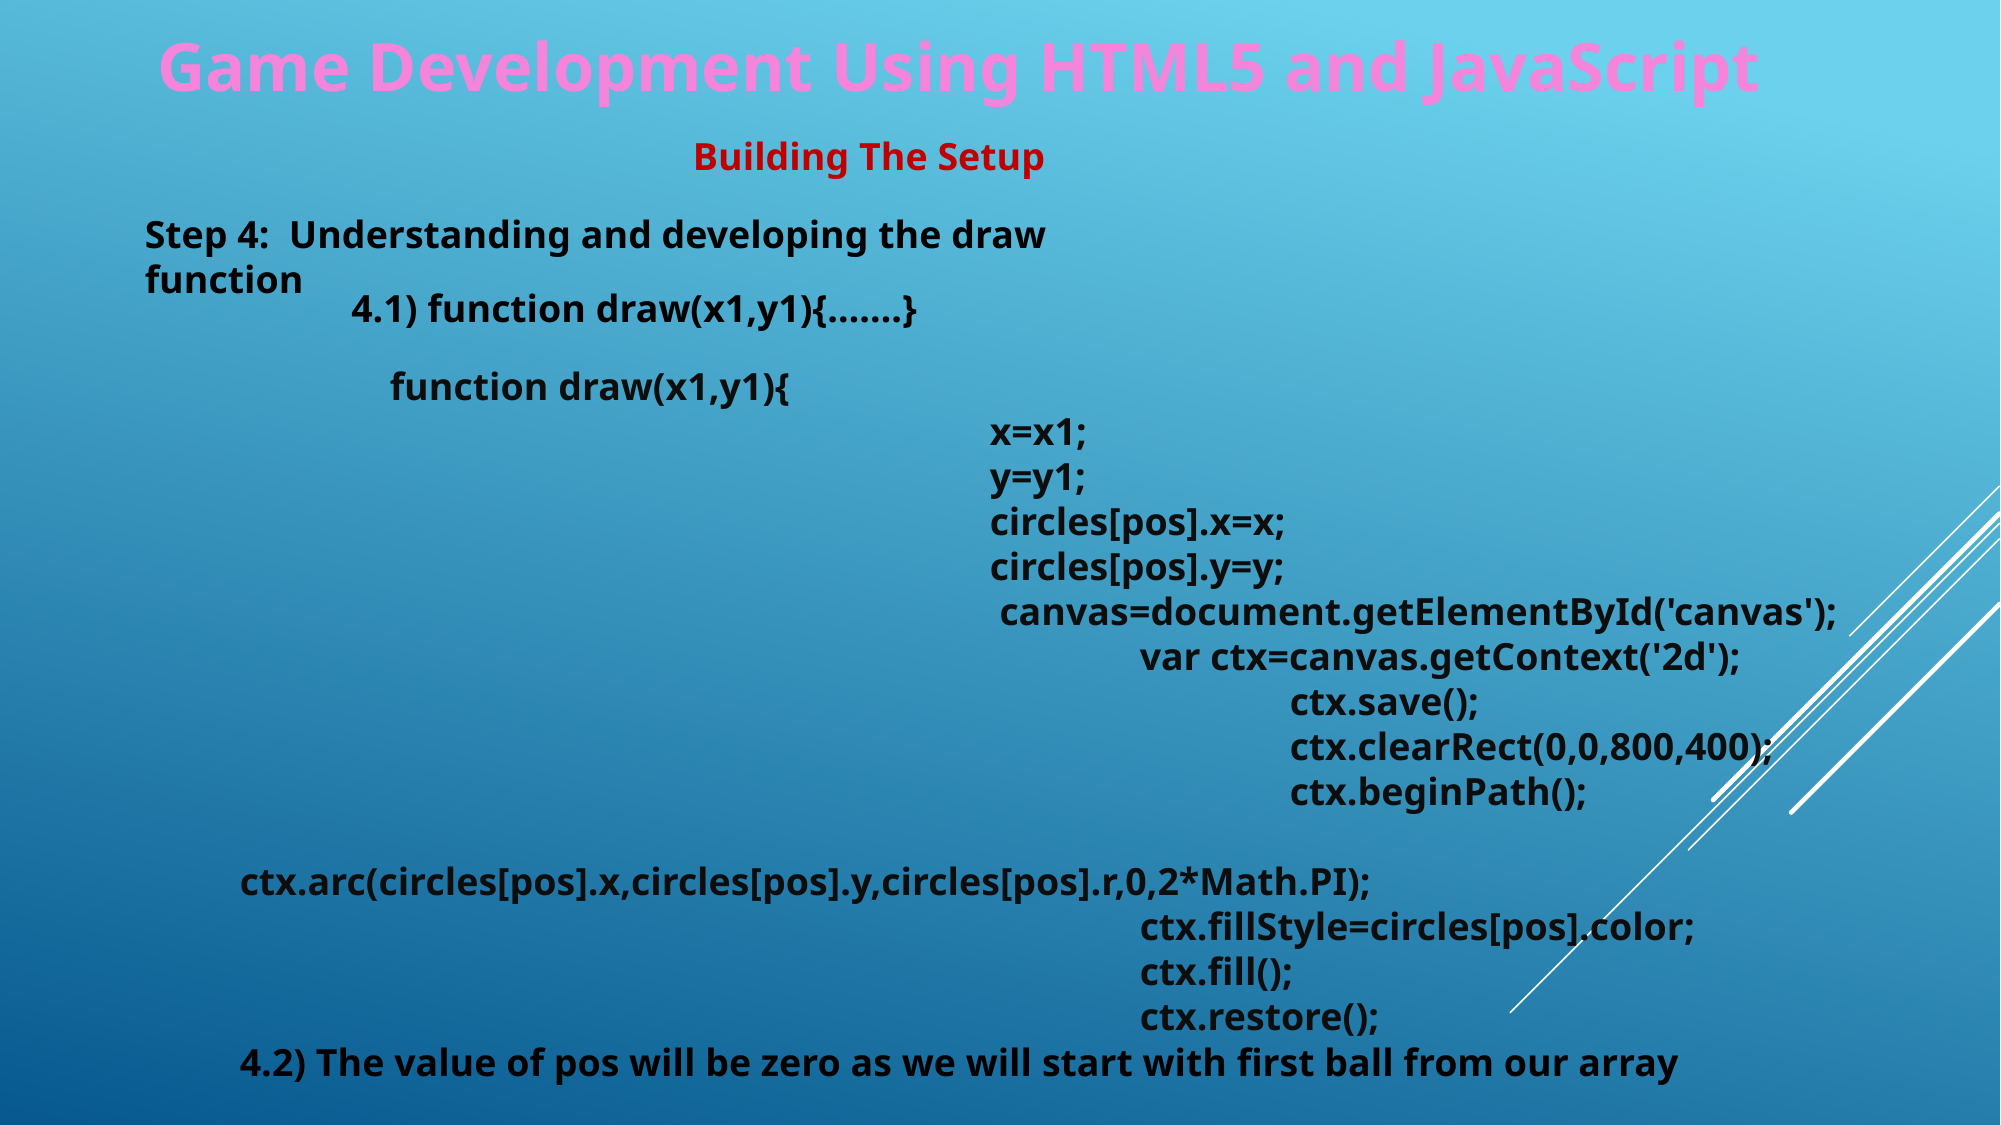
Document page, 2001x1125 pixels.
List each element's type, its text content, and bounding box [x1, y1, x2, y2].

text_box 4.2) The value of pos will be zero as we will start with first ball from our array [224, 1031, 1942, 1092]
text_box Game Development Using HTML5 and JavaScript [142, 17, 1777, 112]
text_box function draw(x1,y1){ x=x1; y=y1; circles[pos].x=x; circles[pos].y=y; canvas=document.getElementById('canvas'); var ctx=canvas.getContext('2d'); ctx.save(); ctx.clearRect(0,0,800,400); ctx.beginPath(); ctx.arc(circles[pos].x,circles[pos].y,circles[pos].r,0,2*Math.PI); ctx.fillStyle=circles[pos].color; ctx.fill(); ctx.restore(); [225, 355, 1906, 1031]
text_box Building The Setup [678, 125, 1066, 186]
text_box 4.1) function draw(x1,y1){…….} [336, 277, 935, 338]
text_box Step 4: Understanding and developing the draw function [129, 204, 1227, 309]
